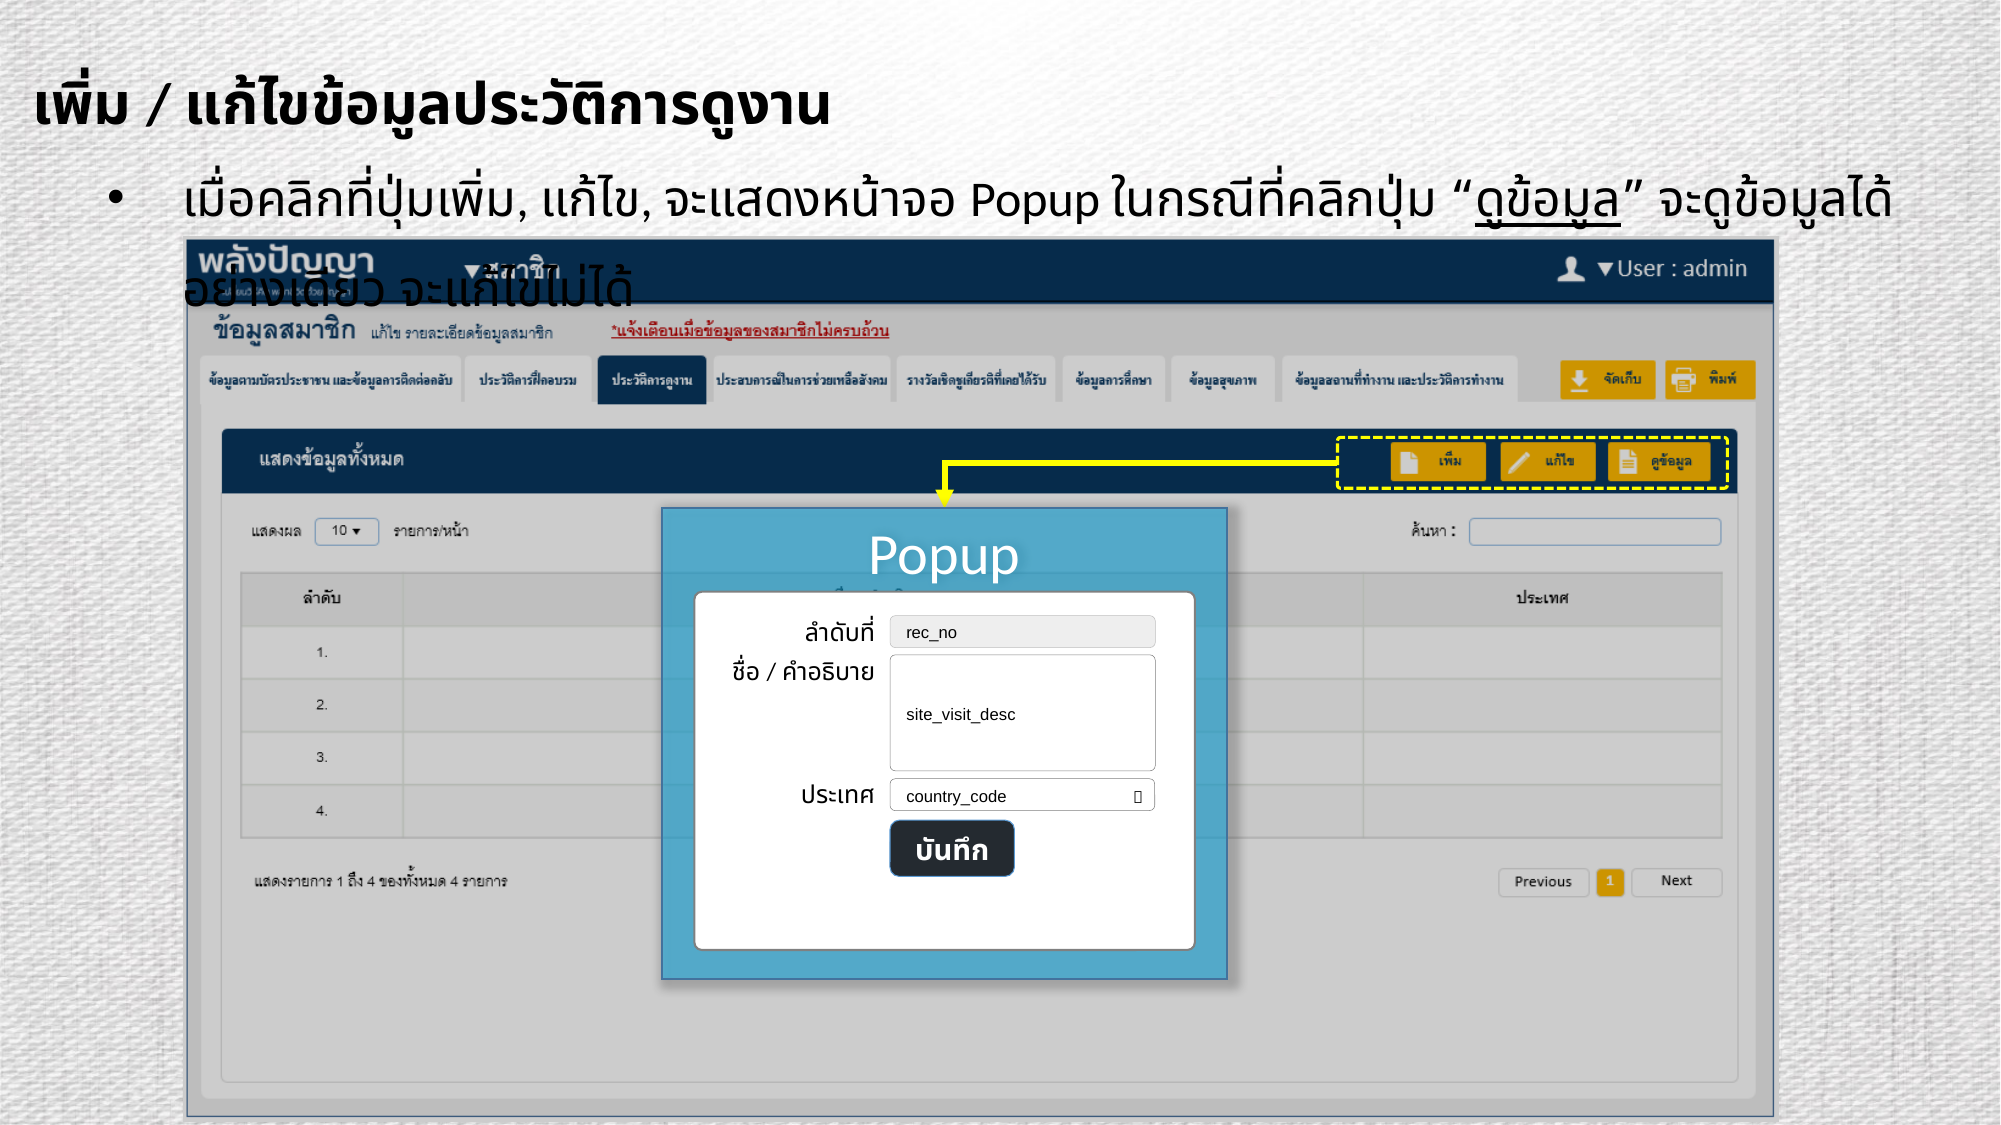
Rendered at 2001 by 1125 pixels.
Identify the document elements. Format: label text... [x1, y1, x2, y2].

text_box เพิ่ม / แก้ไขข้อมูลประวัติการดูงาน เมื่อคลิกที่ปุ่มเพิ่ม, แก้ไข, จะแสดงหน้าจอ Popup ในกรณีที่คลิกปุ่ม “ดูข้อมูล” จะดูข้อมูลได้อย่างเดียว จะแก้ไขไม่ได้ [17, 24, 1962, 324]
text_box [662, 508, 1228, 979]
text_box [944, 462, 1338, 509]
picture [0, 0, 2001, 1125]
